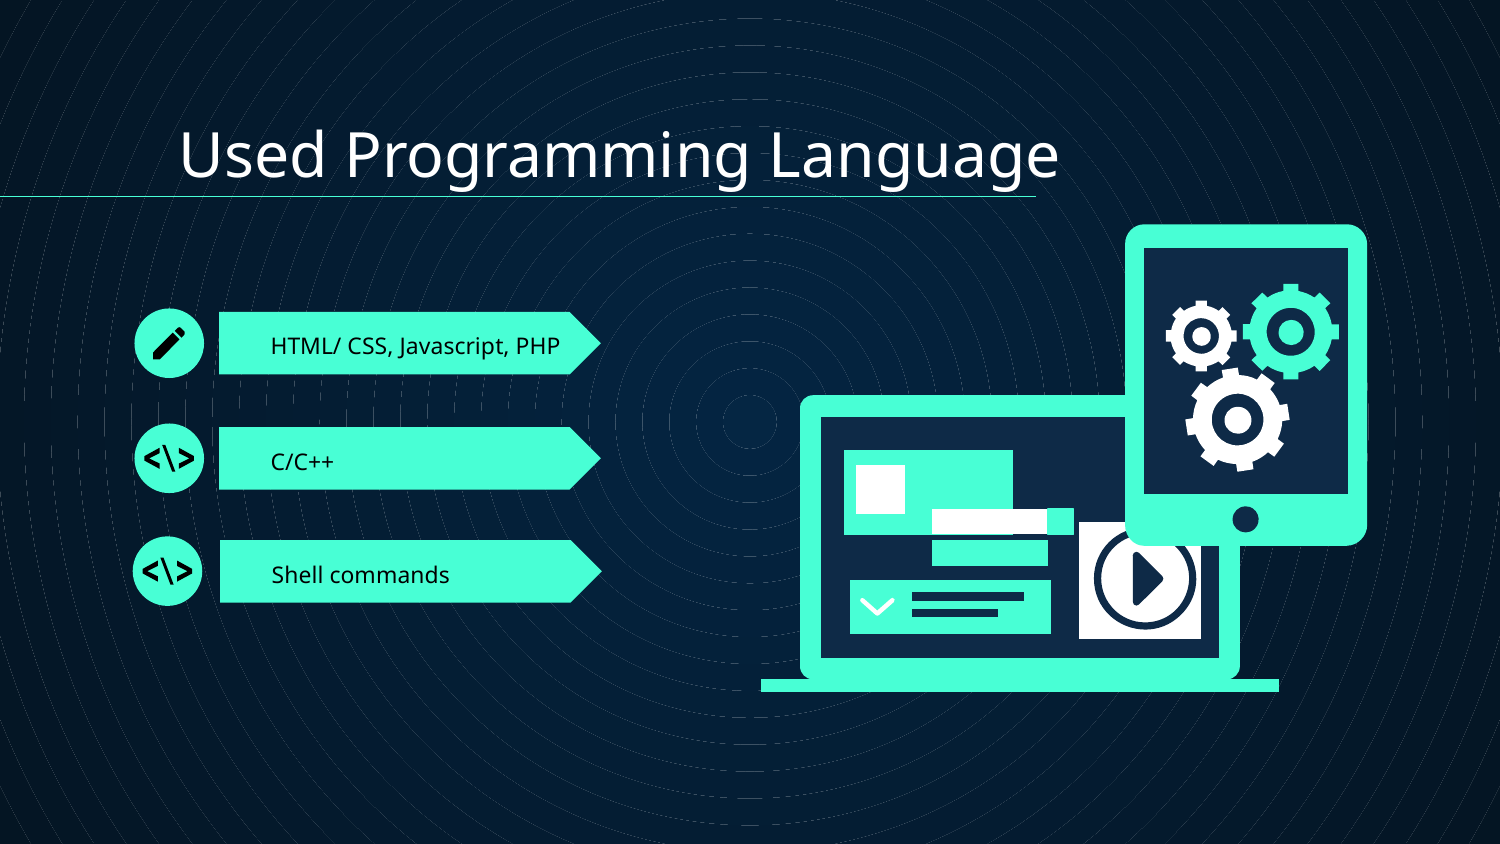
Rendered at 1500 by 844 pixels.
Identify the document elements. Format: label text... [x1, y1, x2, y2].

text_box [134, 423, 205, 494]
text_box [903, 579, 1052, 634]
text_box [1144, 247, 1349, 494]
text_box Shell commands [256, 570, 598, 603]
text_box [856, 464, 906, 514]
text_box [142, 557, 193, 585]
text_box [1093, 531, 1197, 630]
text_box [1232, 506, 1259, 533]
text_box [760, 678, 1280, 693]
text_box [843, 449, 1013, 536]
text_box [860, 597, 895, 616]
title Used Programming Language [163, 105, 1449, 206]
text_box [1242, 283, 1339, 380]
text_box [1185, 367, 1290, 472]
text_box [132, 536, 203, 606]
text_box [932, 540, 1048, 566]
text_box [800, 395, 1240, 678]
title HTML/ CSS, Javascript, PHP [255, 342, 597, 375]
text_box [219, 427, 601, 490]
text_box [932, 508, 1047, 535]
text_box [1125, 224, 1368, 546]
text_box [912, 592, 1024, 601]
text_box [134, 308, 205, 379]
text_box [1165, 300, 1237, 372]
text_box [1047, 508, 1074, 535]
text_box [219, 311, 601, 375]
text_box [144, 444, 195, 472]
title C/C++ [255, 457, 597, 490]
text_box [1132, 551, 1164, 606]
text_box [153, 327, 185, 360]
text_box [820, 416, 1125, 441]
text_box [849, 579, 903, 634]
text_box [820, 441, 1219, 658]
text_box [912, 608, 999, 618]
text_box [220, 540, 602, 603]
text_box [1079, 521, 1202, 640]
